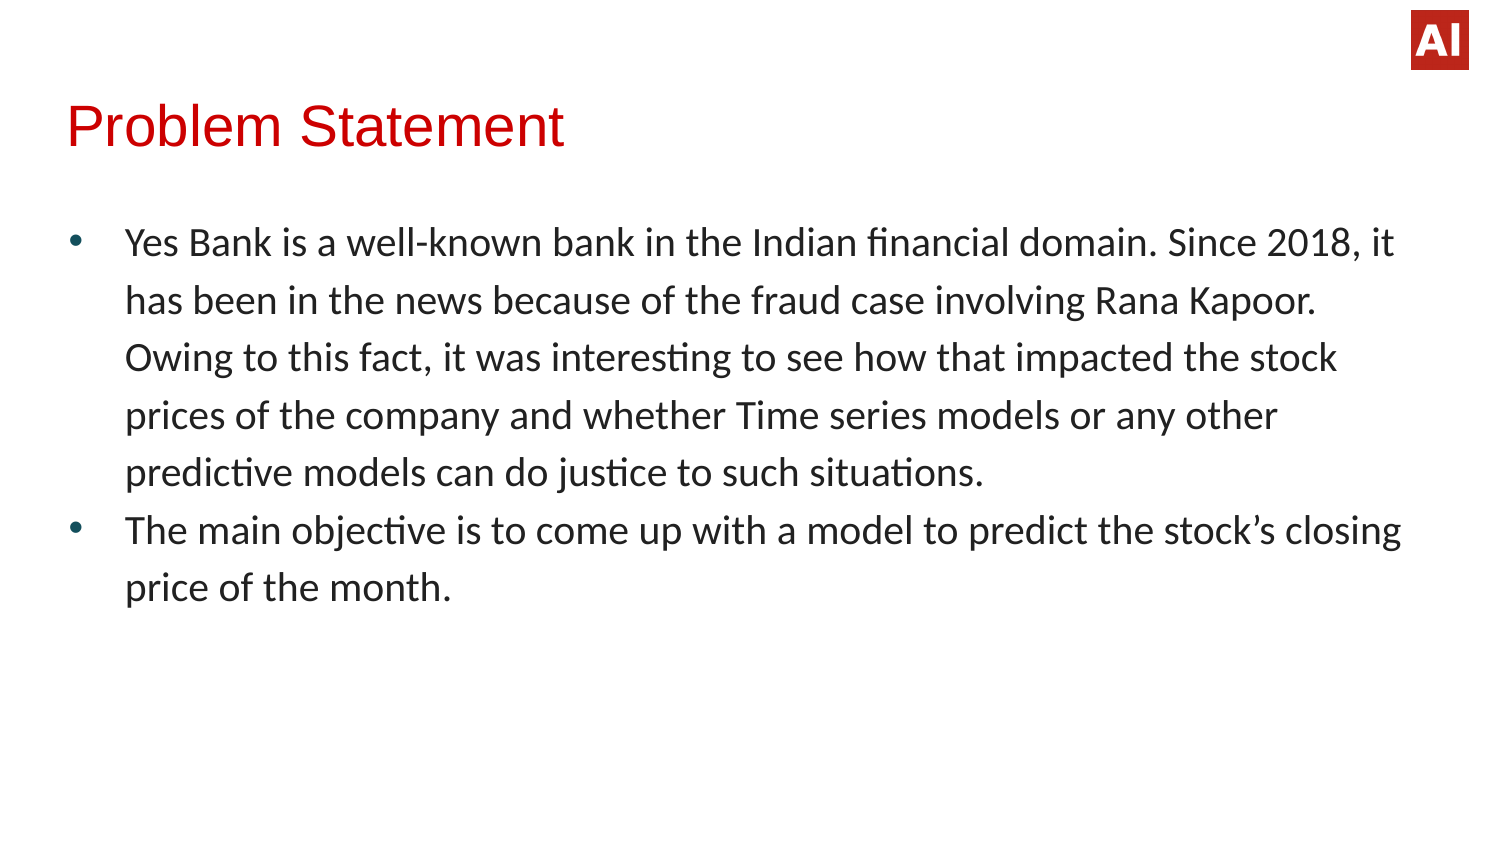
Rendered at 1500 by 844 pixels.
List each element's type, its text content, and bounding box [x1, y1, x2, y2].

list Yes Bank is a well-known bank in the Indian financial domain. Since 2018, it has been in the news because of the fraud case involving Rana Kapoor. Owing to this fact, it was interesting to see how that impacted the stock prices of the company and whether Time series models or any other predictive models can do justice to such situations. The main objective is to come up with a model to predict the stock’s closing price of the month. [34, 192, 1433, 753]
title Problem Statement [51, 72, 1449, 167]
picture [1411, 10, 1469, 70]
